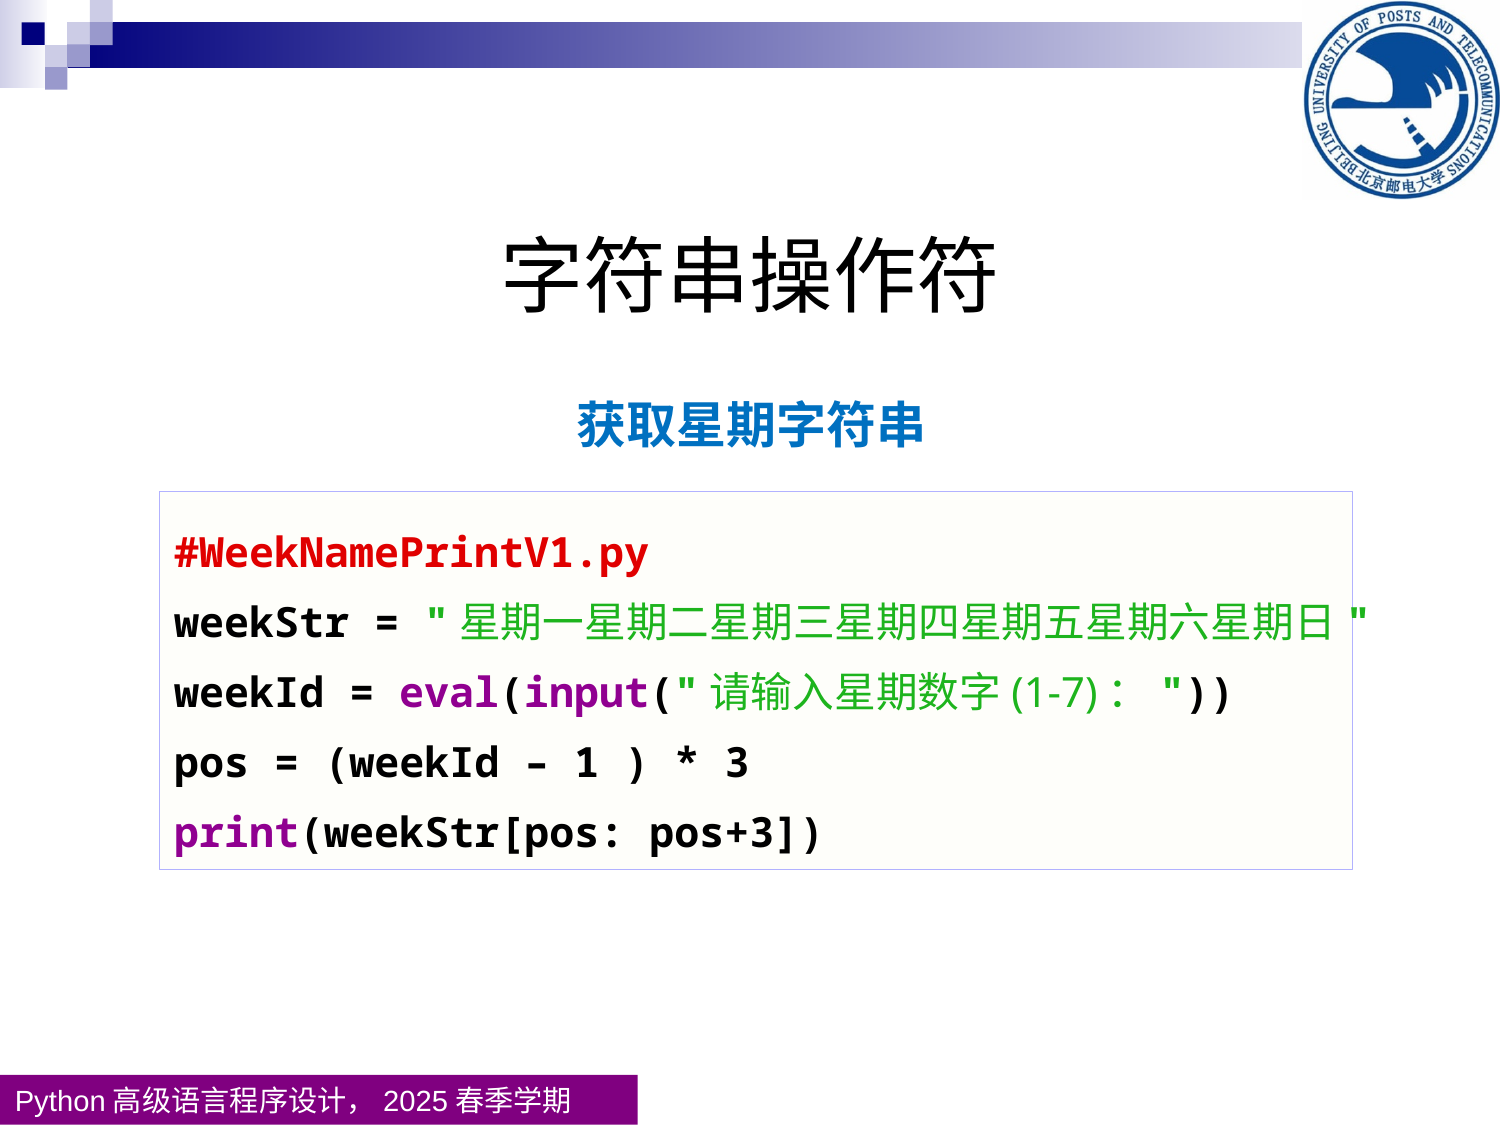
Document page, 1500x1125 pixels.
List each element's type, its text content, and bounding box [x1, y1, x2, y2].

text_box #WeekNamePrintV1.py weekStr = "星期一星期二星期三星期四星期五星期六星期日" weekId = eval(input("请输入星期数字(1-7)：")) pos = (weekId – 1 ) * 3 print(weekStr[pos: pos+3]) [159, 491, 1353, 870]
picture [1302, 0, 1500, 200]
text_box 获取星期字符串 [1, 356, 1500, 462]
text_box 字符串操作符 [0, 219, 1500, 351]
